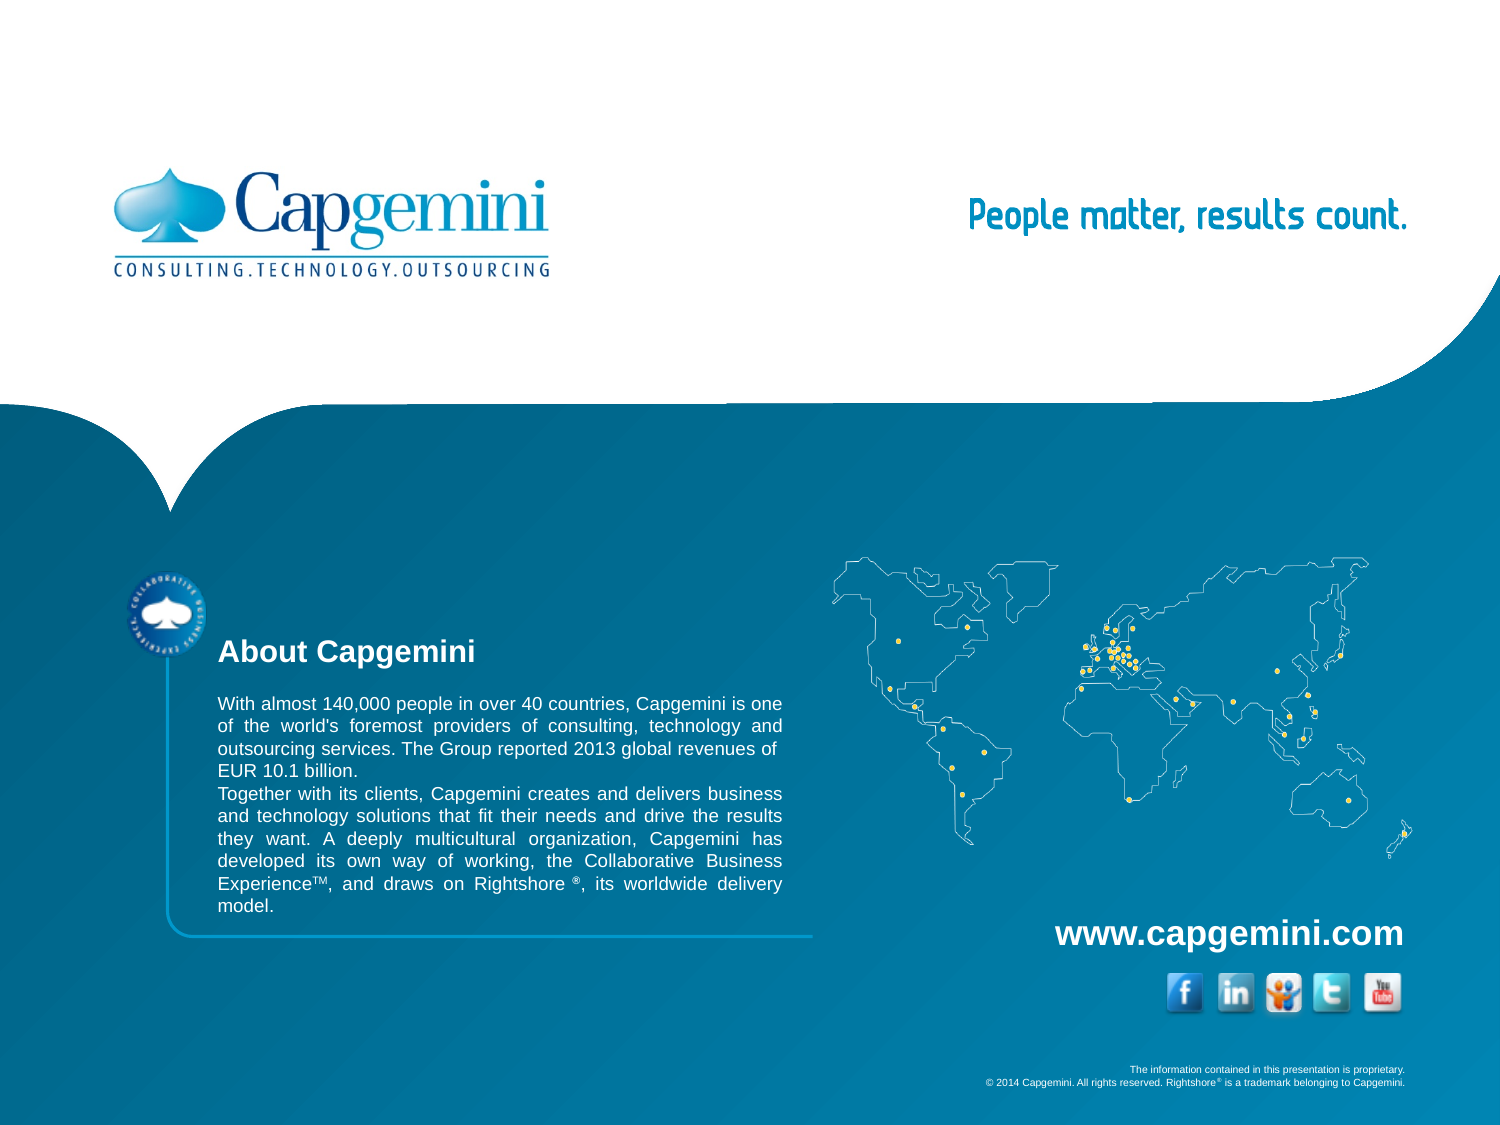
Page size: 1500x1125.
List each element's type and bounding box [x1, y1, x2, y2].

picture [113, 166, 550, 279]
picture [128, 573, 191, 656]
picture [1108, 646, 1120, 655]
picture [1266, 974, 1302, 1013]
picture [1133, 659, 1140, 671]
picture [1314, 974, 1350, 1011]
picture [1219, 974, 1254, 1011]
picture [1168, 974, 1203, 1011]
picture [1122, 653, 1131, 663]
picture [1364, 974, 1401, 1012]
